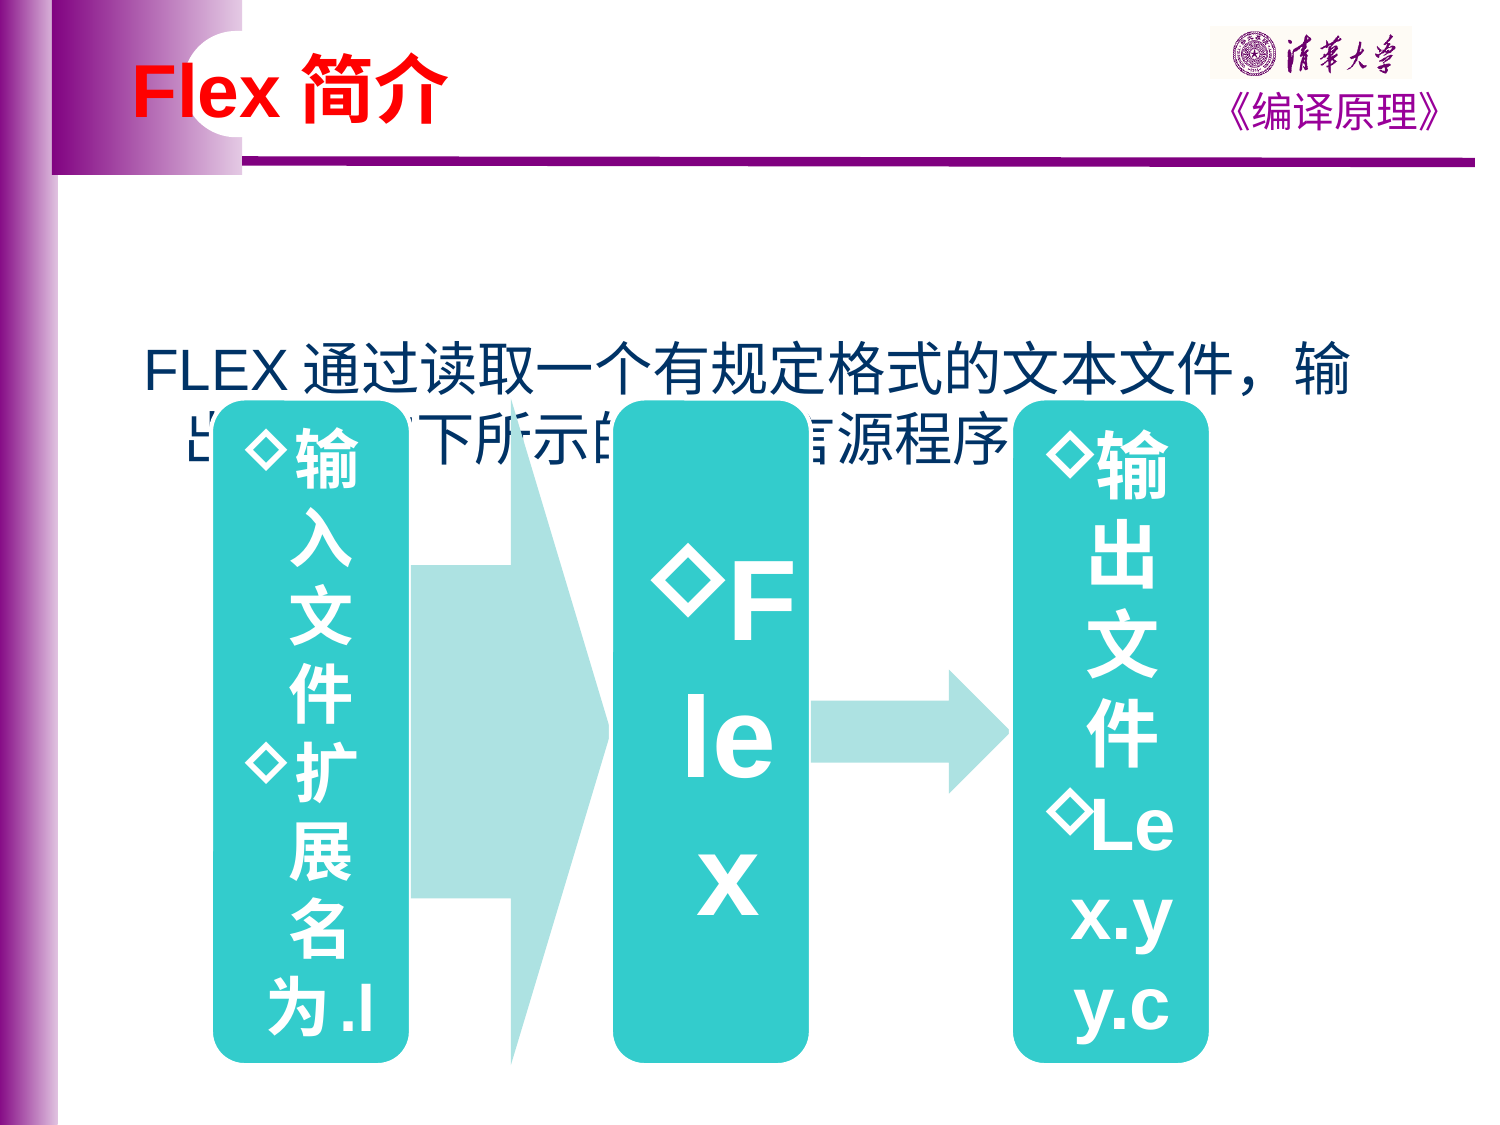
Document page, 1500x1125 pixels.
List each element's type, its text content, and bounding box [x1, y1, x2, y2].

picture [1210, 26, 1412, 45]
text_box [210, 398, 1212, 1066]
title Flex简介 [75, 45, 1425, 233]
list FLEX通过读取一个有规定格式的文本文件，输出一个如下所示的C语言源程序。 [112, 324, 1388, 622]
